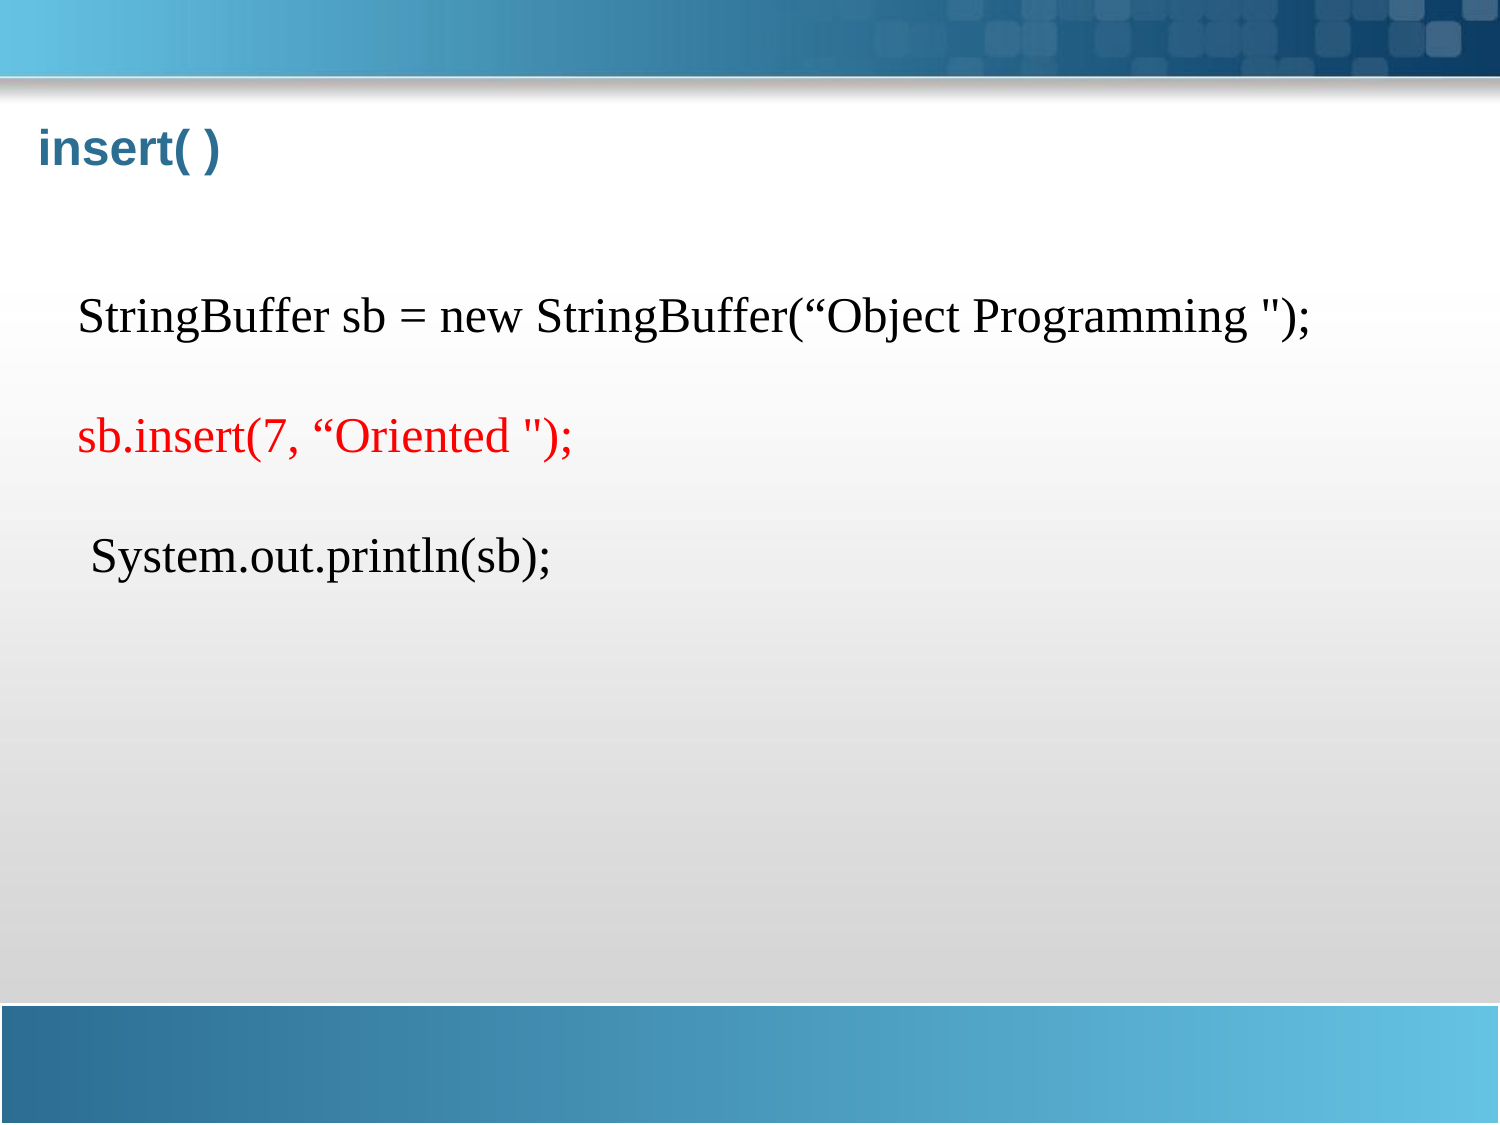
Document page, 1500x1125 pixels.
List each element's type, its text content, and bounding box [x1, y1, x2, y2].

title insert( ) [37, 112, 1435, 186]
text_box [0, 1004, 1500, 1125]
text_box StringBuffer sb = new StringBuffer(“Object Programming "); sb.insert(7, “Oriented "); System.out.println(sb); [62, 274, 1438, 593]
picture [0, 0, 1500, 1004]
